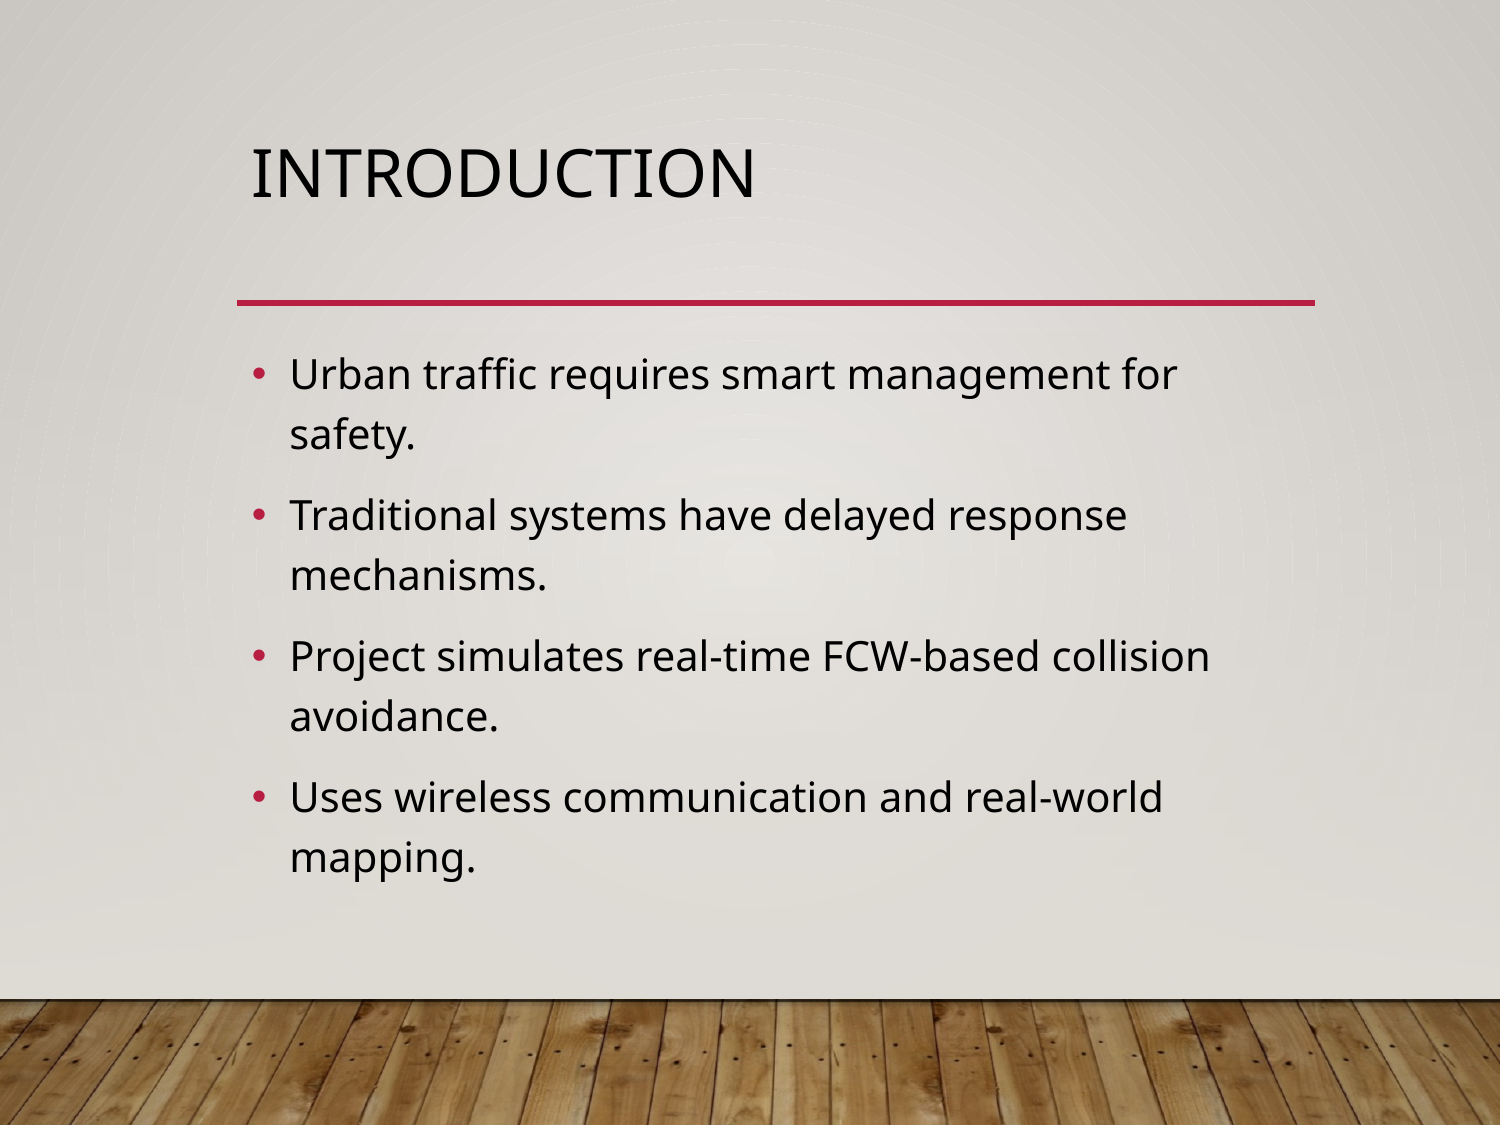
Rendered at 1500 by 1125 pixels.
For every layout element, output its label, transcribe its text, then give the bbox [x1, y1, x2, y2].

title Introduction [236, 131, 1315, 305]
list Urban traffic requires smart management for safety. Traditional systems have delayed response mechanisms. Project simulates real-time FCW-based collision avoidance. Uses wireless communication and real-world mapping. [236, 330, 1315, 897]
picture [0, 999, 1500, 1125]
